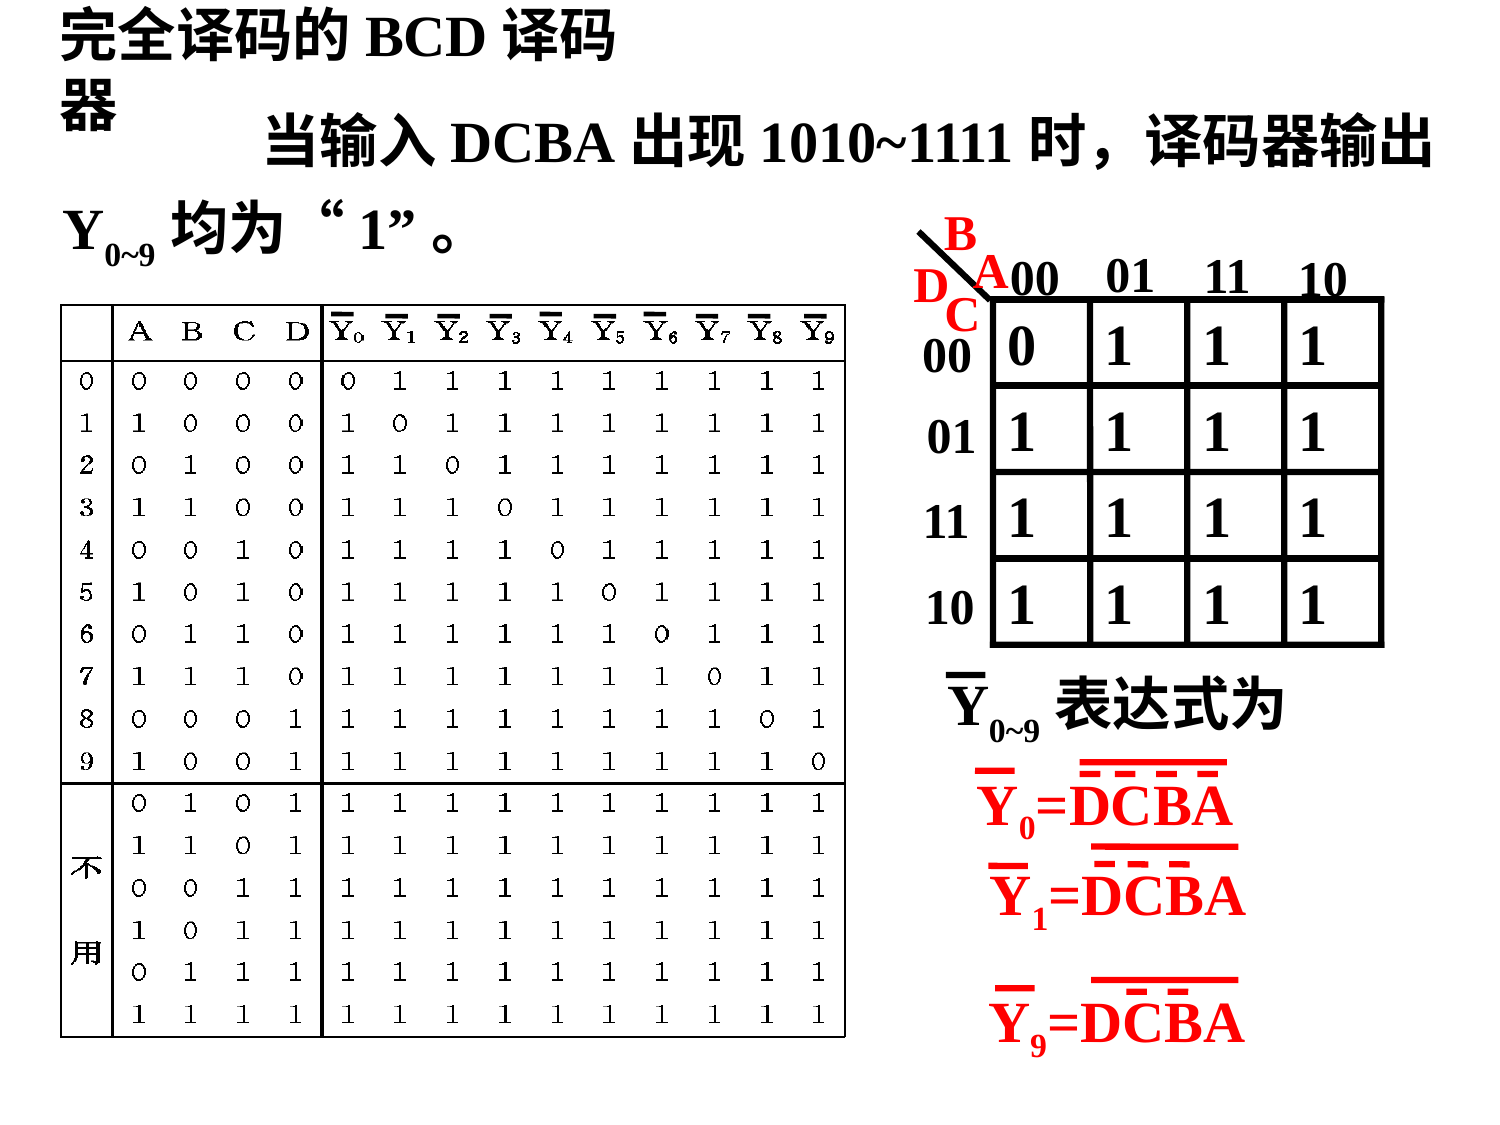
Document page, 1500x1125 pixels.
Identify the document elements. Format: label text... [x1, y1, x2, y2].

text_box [39, 284, 870, 1086]
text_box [973, 976, 1298, 1064]
title 完全译码的BCD译码器 [44, 20, 670, 117]
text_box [898, 192, 1413, 646]
text_box 当输入DCBA出现1010~1111时，译码器输出 Y0~9均为“1”。 [47, 97, 1455, 281]
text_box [932, 659, 1359, 745]
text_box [961, 759, 1286, 846]
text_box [974, 846, 1299, 936]
